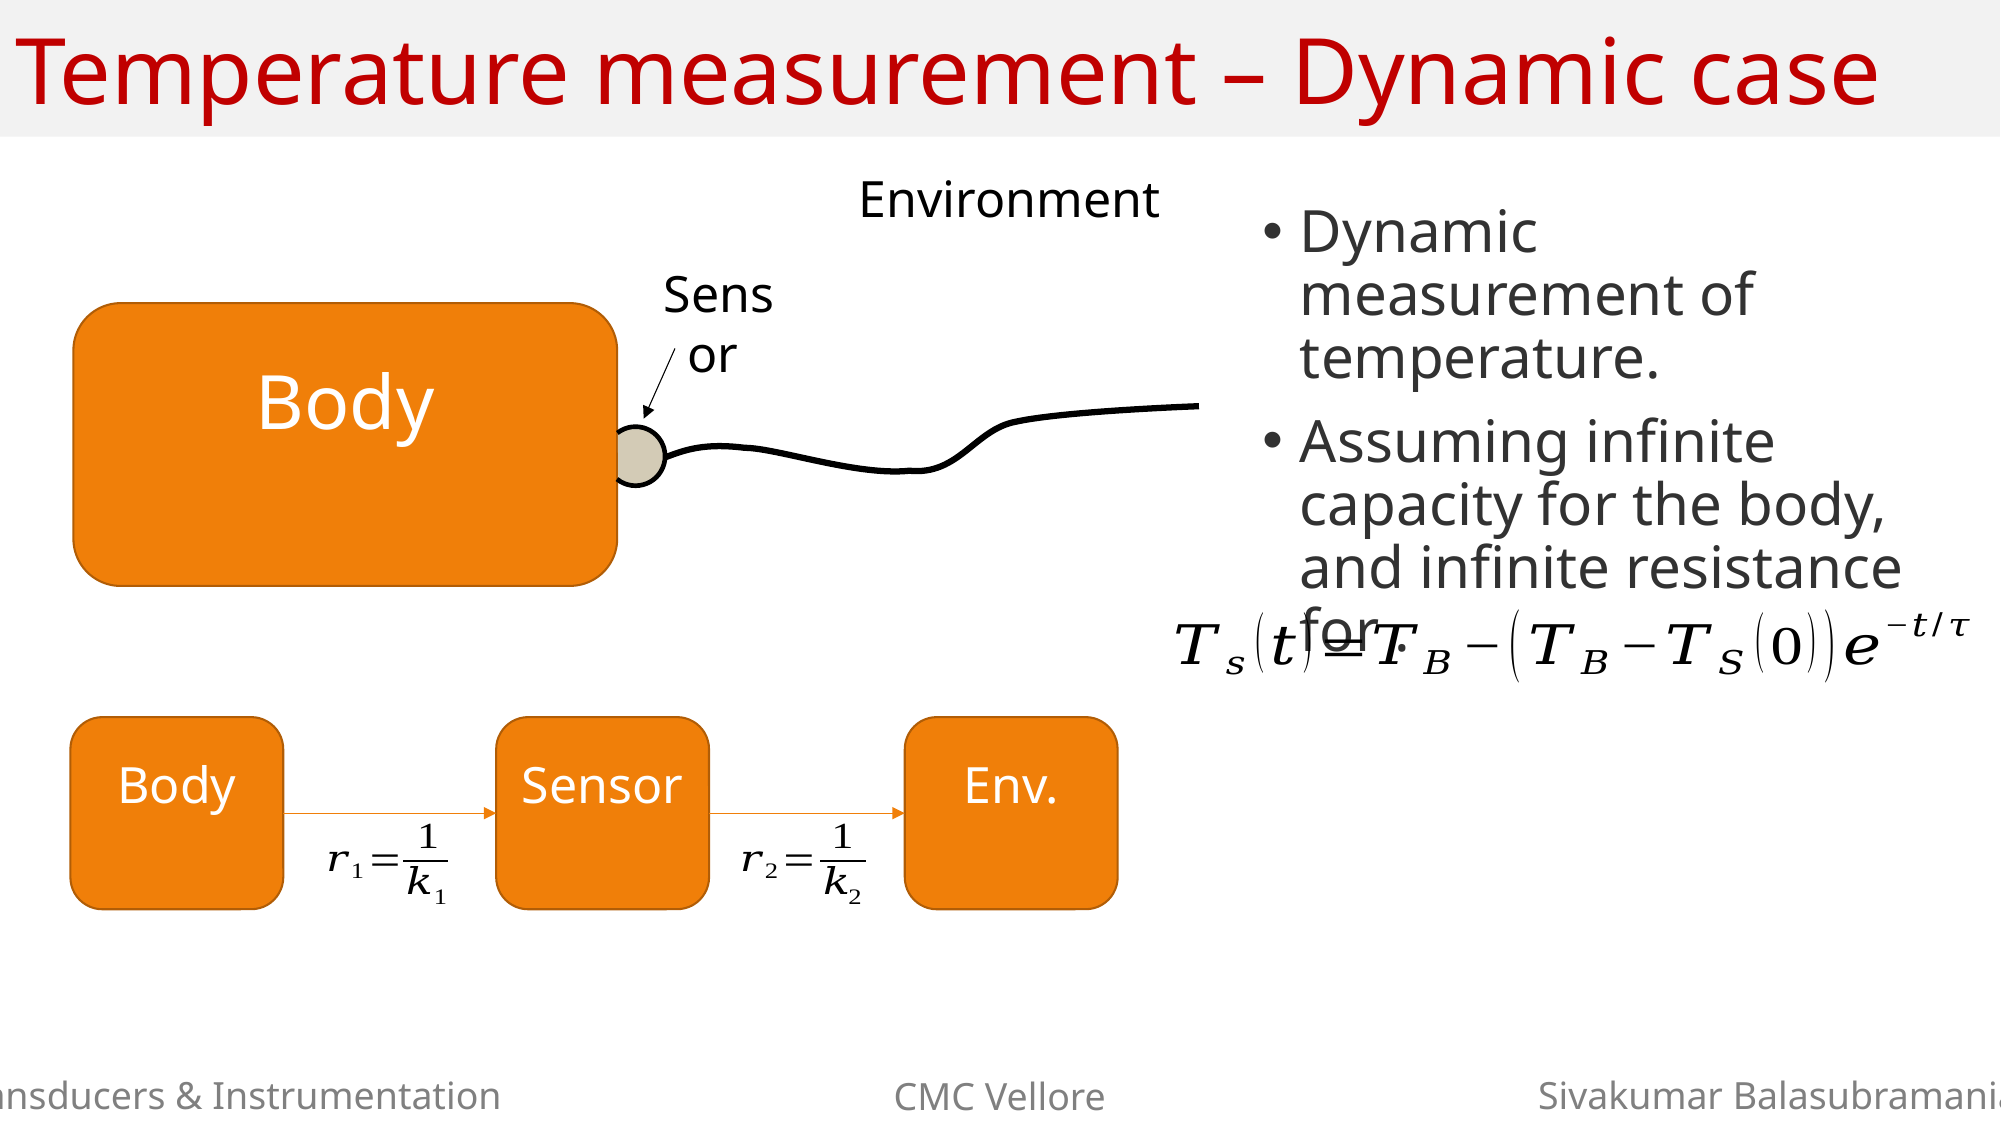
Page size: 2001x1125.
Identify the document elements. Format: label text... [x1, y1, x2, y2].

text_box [70, 717, 1118, 910]
title Temperature measurement – Dynamic case [0, 0, 2000, 137]
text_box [606, 406, 1199, 486]
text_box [635, 255, 803, 419]
